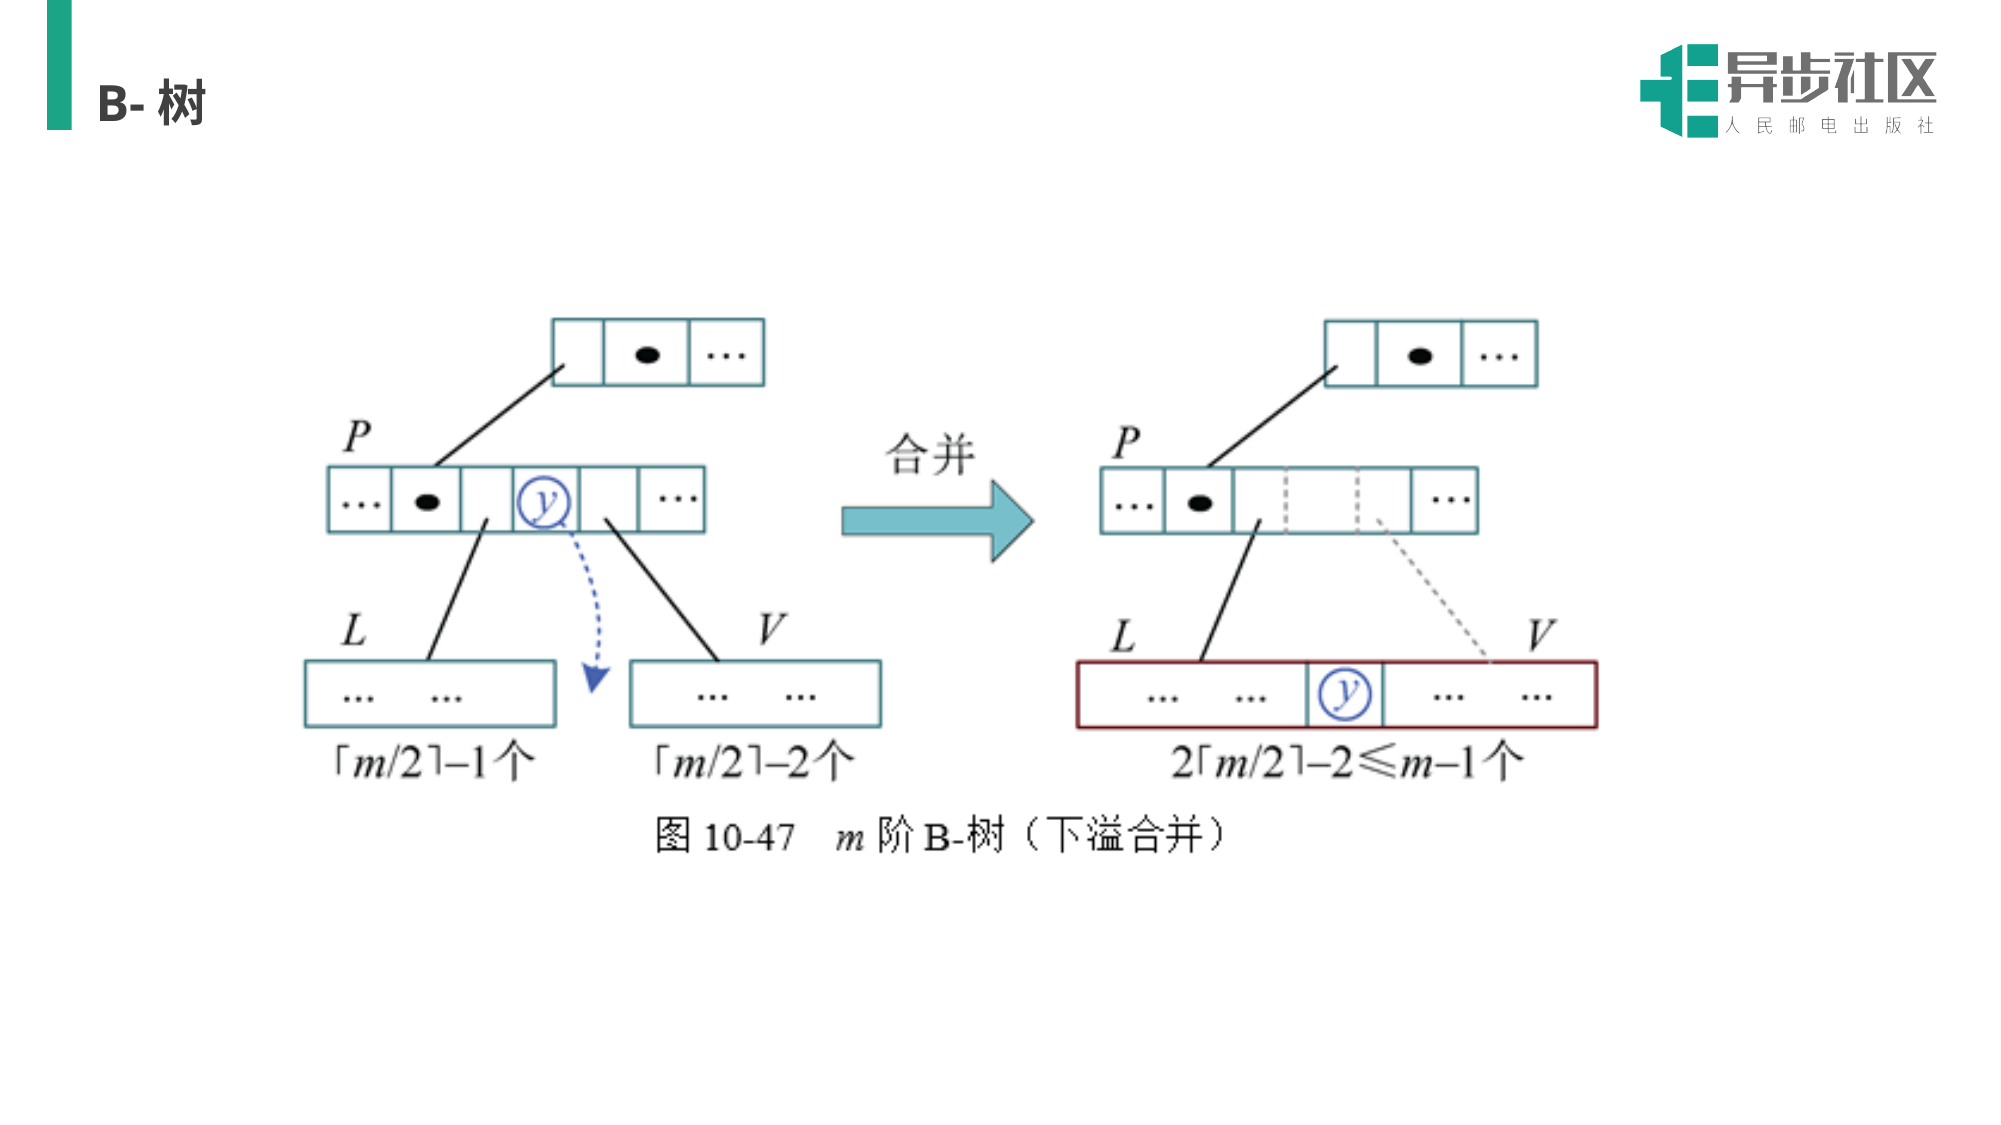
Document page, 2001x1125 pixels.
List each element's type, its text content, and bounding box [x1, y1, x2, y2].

picture [300, 297, 1604, 864]
text_box B-树 [80, 64, 492, 139]
text_box [46, 0, 73, 131]
picture [1639, 36, 1948, 151]
